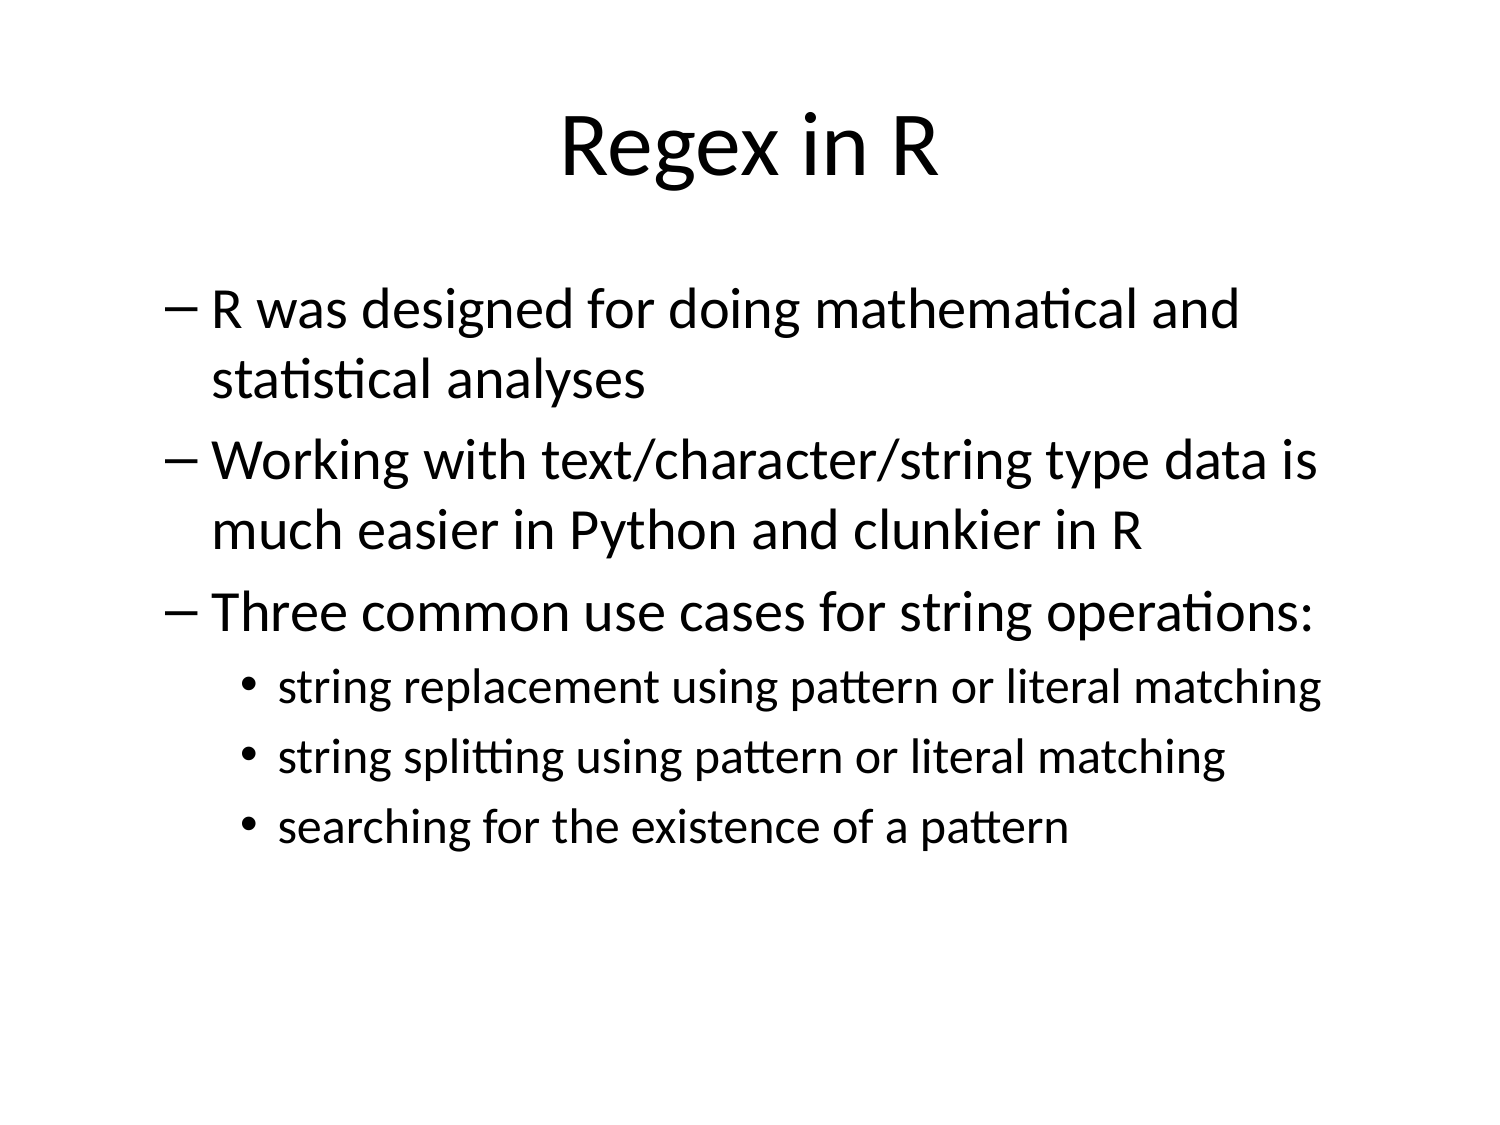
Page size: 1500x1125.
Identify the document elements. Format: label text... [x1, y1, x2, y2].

title Regex in R [75, 45, 1425, 233]
list R was designed for doing mathematical and statistical analyses Working with text/character/string type data is much easier in Python and clunkier in R Three common use cases for string operations: string replacement using pattern or literal matching string splitting using pattern or literal matching searching for the existence of a pattern [75, 262, 1425, 1005]
